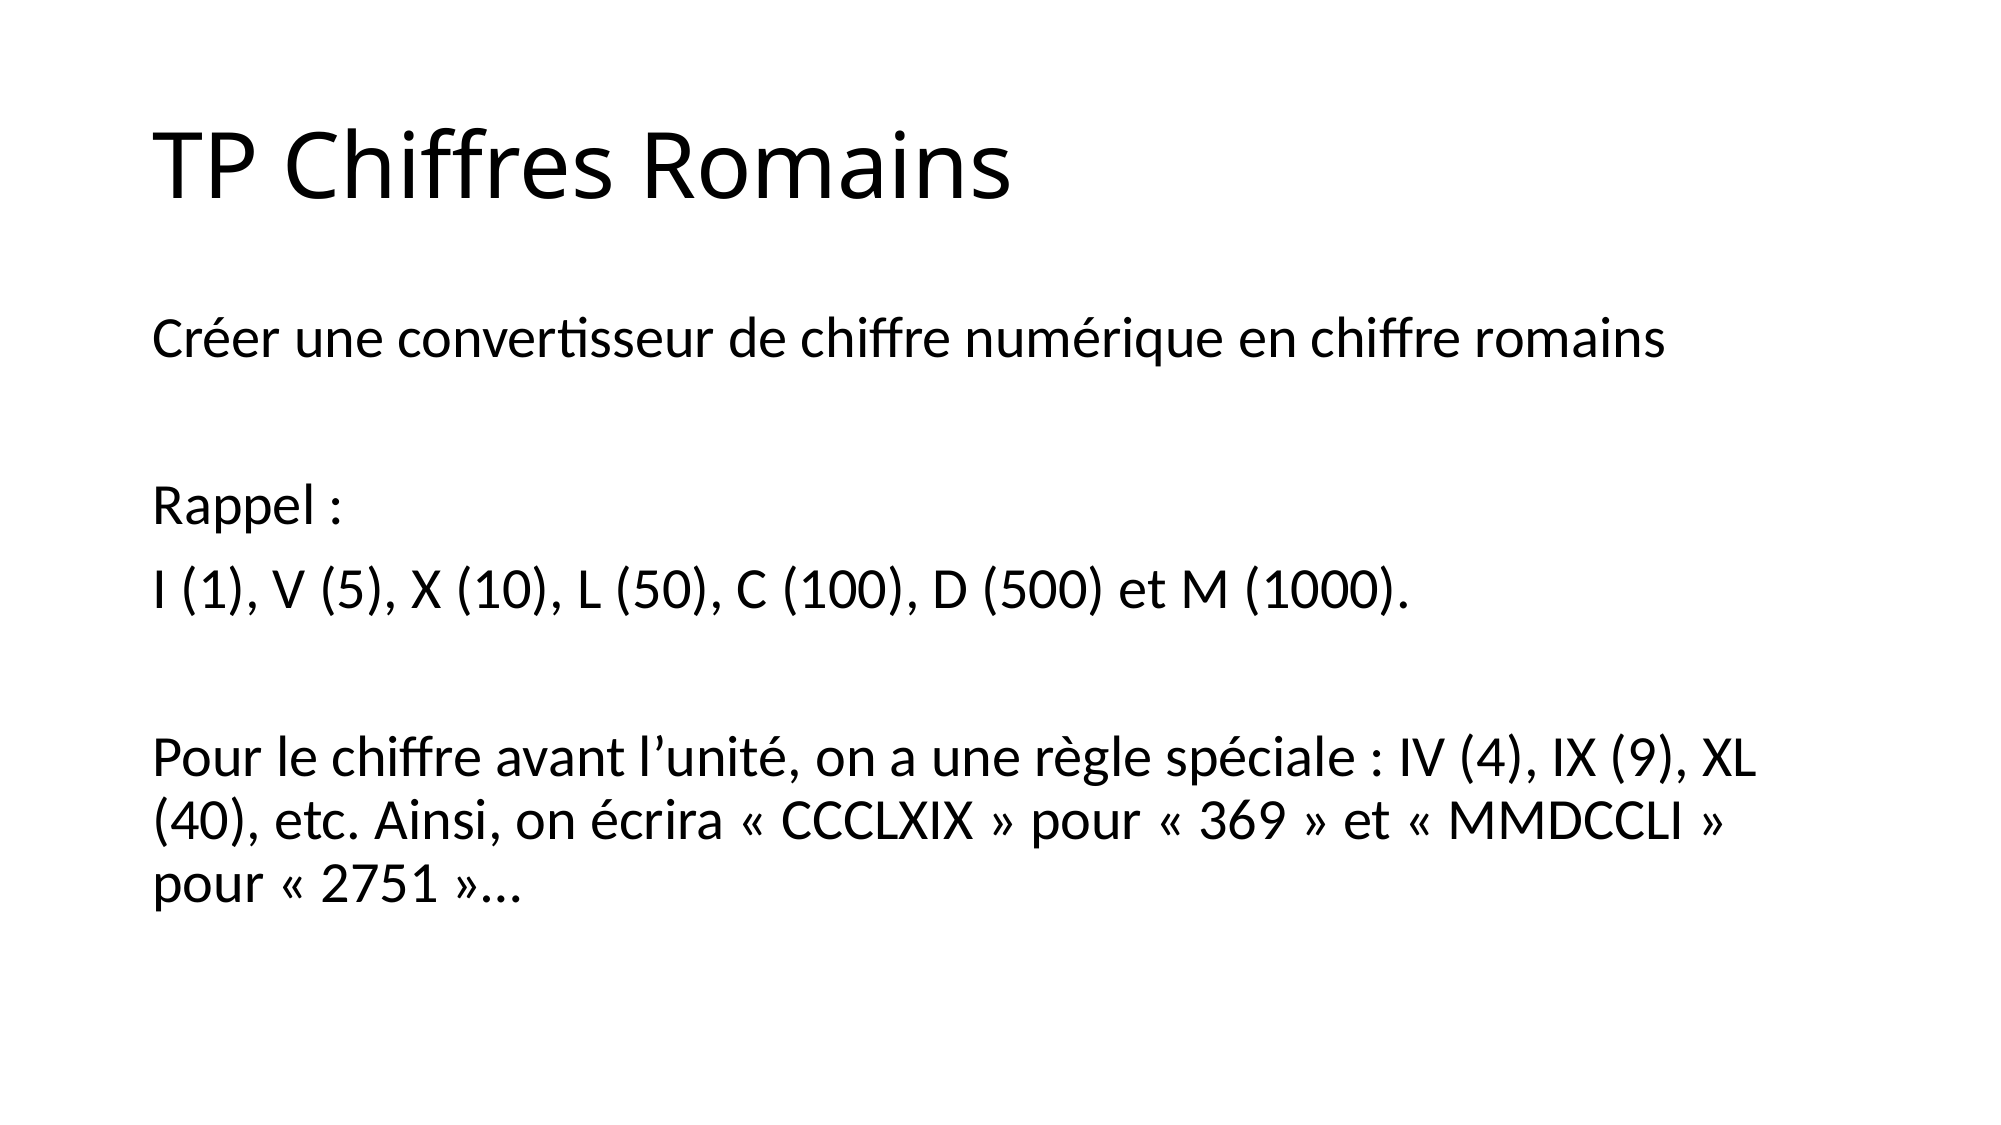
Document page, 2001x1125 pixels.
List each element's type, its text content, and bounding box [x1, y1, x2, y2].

list Créer une convertisseur de chiffre numérique en chiffre romains Rappel : I (1), V (5), X (10), L (50), C (100), D (500) et M (1000). Pour le chiffre avant l’unité, on a une règle spéciale : IV (4), IX (9), XL (40), etc. Ainsi, on écrira « CCCLXIX » pour « 369 » et « MMDCCLI » pour « 2751 »… [137, 299, 1863, 1014]
title TP Chiffres Romains [137, 59, 1863, 278]
